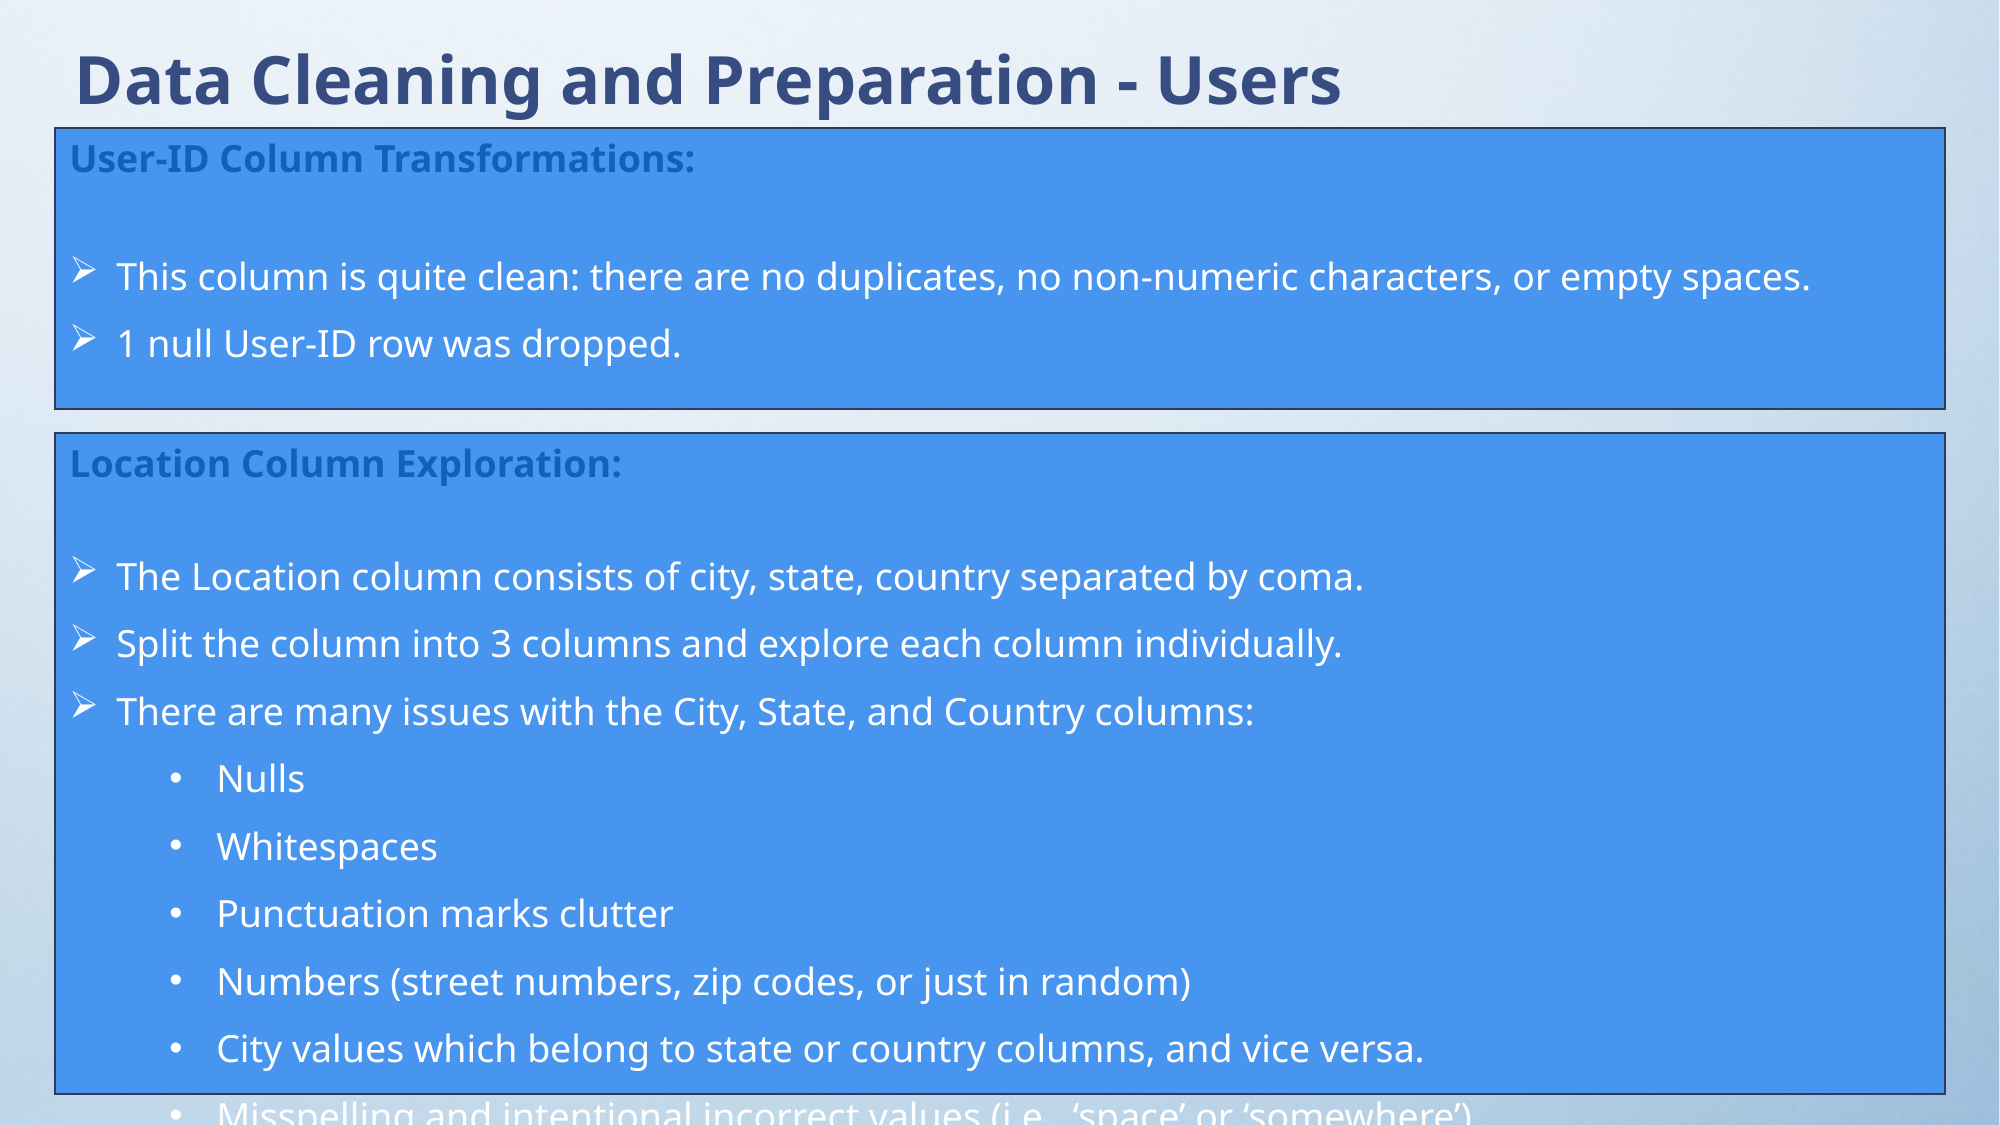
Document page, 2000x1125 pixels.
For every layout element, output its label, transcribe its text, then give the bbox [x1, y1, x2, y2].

title Data Cleaning and Preparation - Users [54, 7, 1945, 127]
picture [0, 0, 2000, 1125]
text_box User-ID Column Transformations: This column is quite clean: there are no duplicates, no non-numeric characters, or empty spaces. 1 null User-ID row was dropped. [54, 127, 1946, 410]
text_box Location Column Exploration: The Location column consists of city, state, country separated by coma. Split the column into 3 columns and explore each column individually. There are many issues with the City, State, and Country columns: Nulls Whitespaces Punctuation marks clutter Numbers (street numbers, zip codes, or just in random) City values which belong to state or country columns, and vice versa. Misspelling and intentional incorrect values (i.e., ‘space’ or ‘somewhere’) [54, 432, 1946, 1095]
